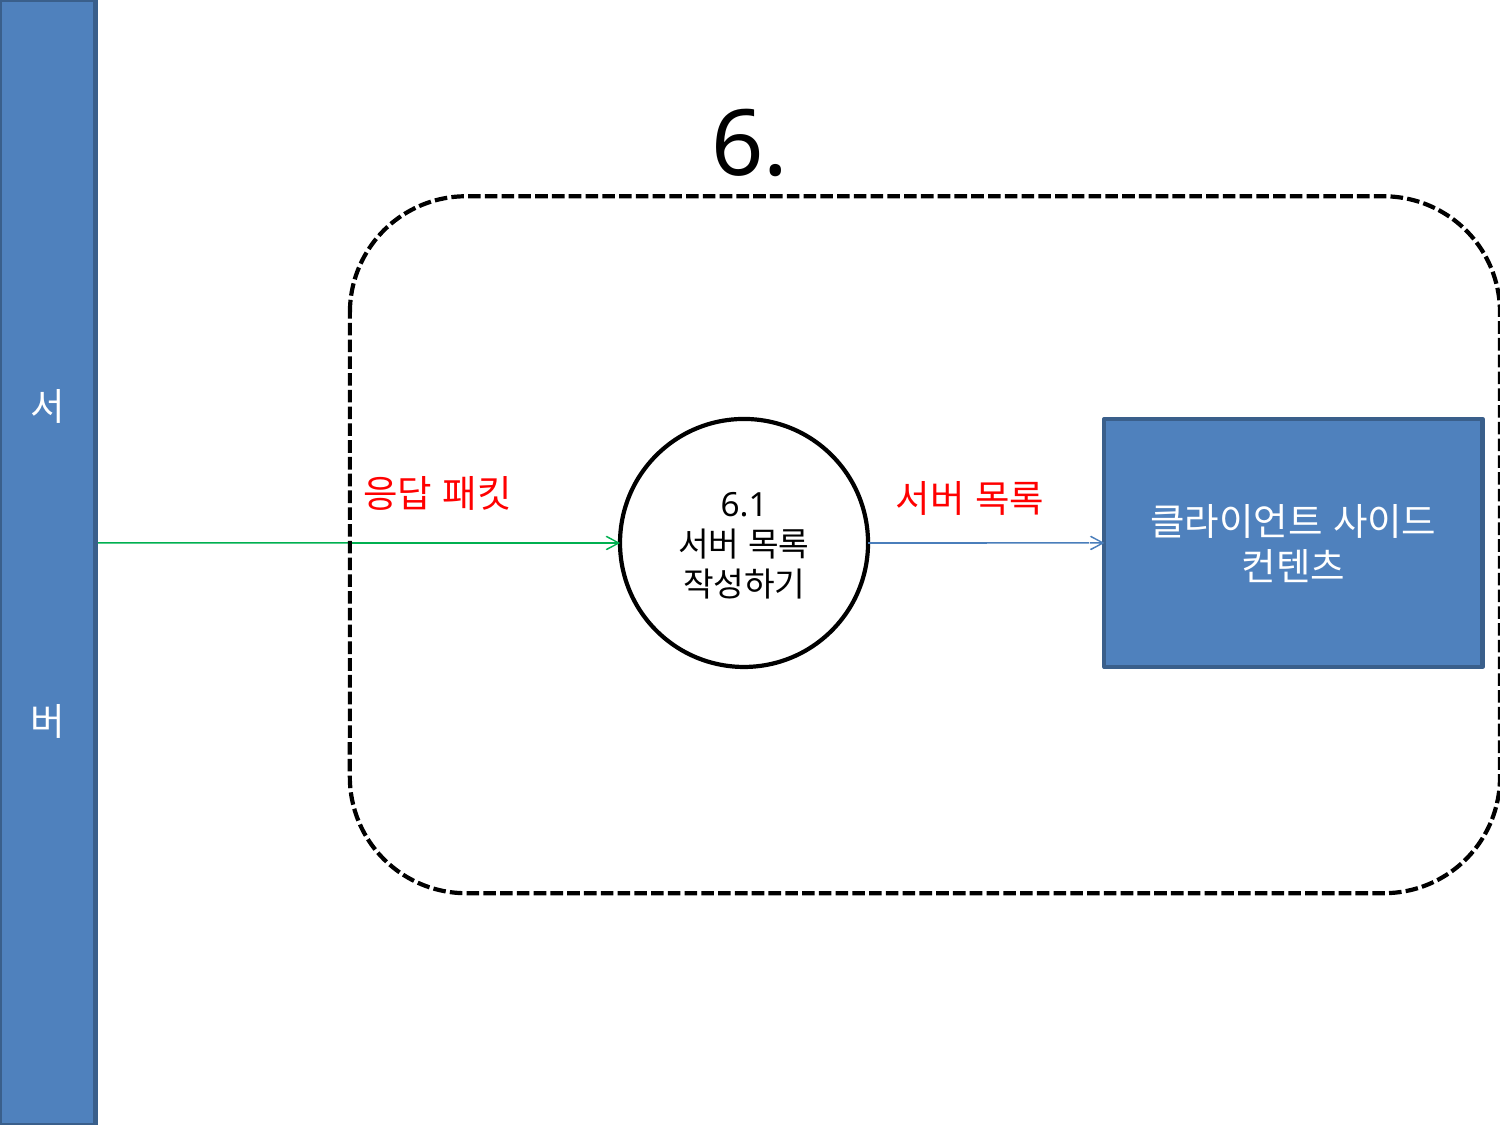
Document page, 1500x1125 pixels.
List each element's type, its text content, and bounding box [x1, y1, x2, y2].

title 6. [98, 45, 1425, 233]
text_box [347, 194, 1500, 896]
text_box 서 버 [0, 0, 98, 1125]
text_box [867, 542, 1105, 546]
